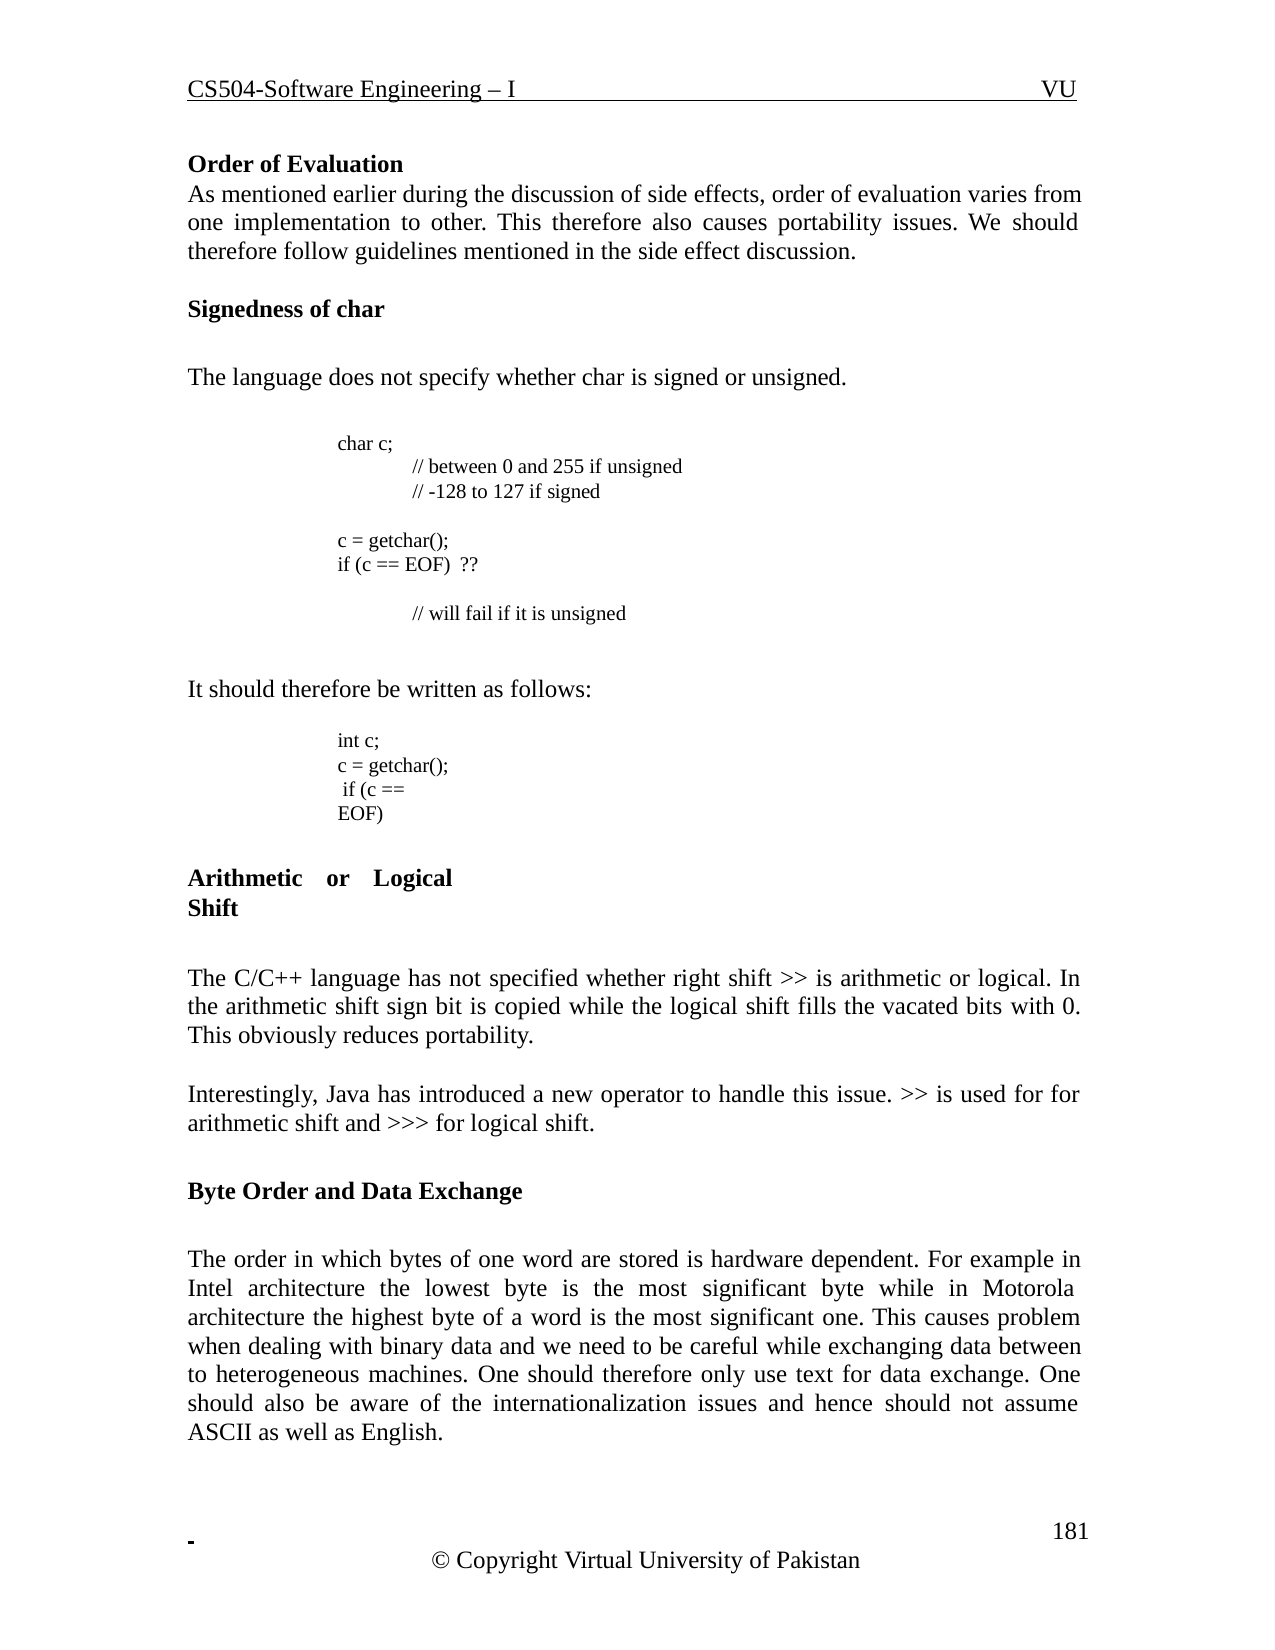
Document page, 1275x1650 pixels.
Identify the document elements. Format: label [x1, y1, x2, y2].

text_box [185, 72, 1080, 103]
text_box [185, 147, 1090, 1446]
slide_number [185, 1509, 1092, 1650]
